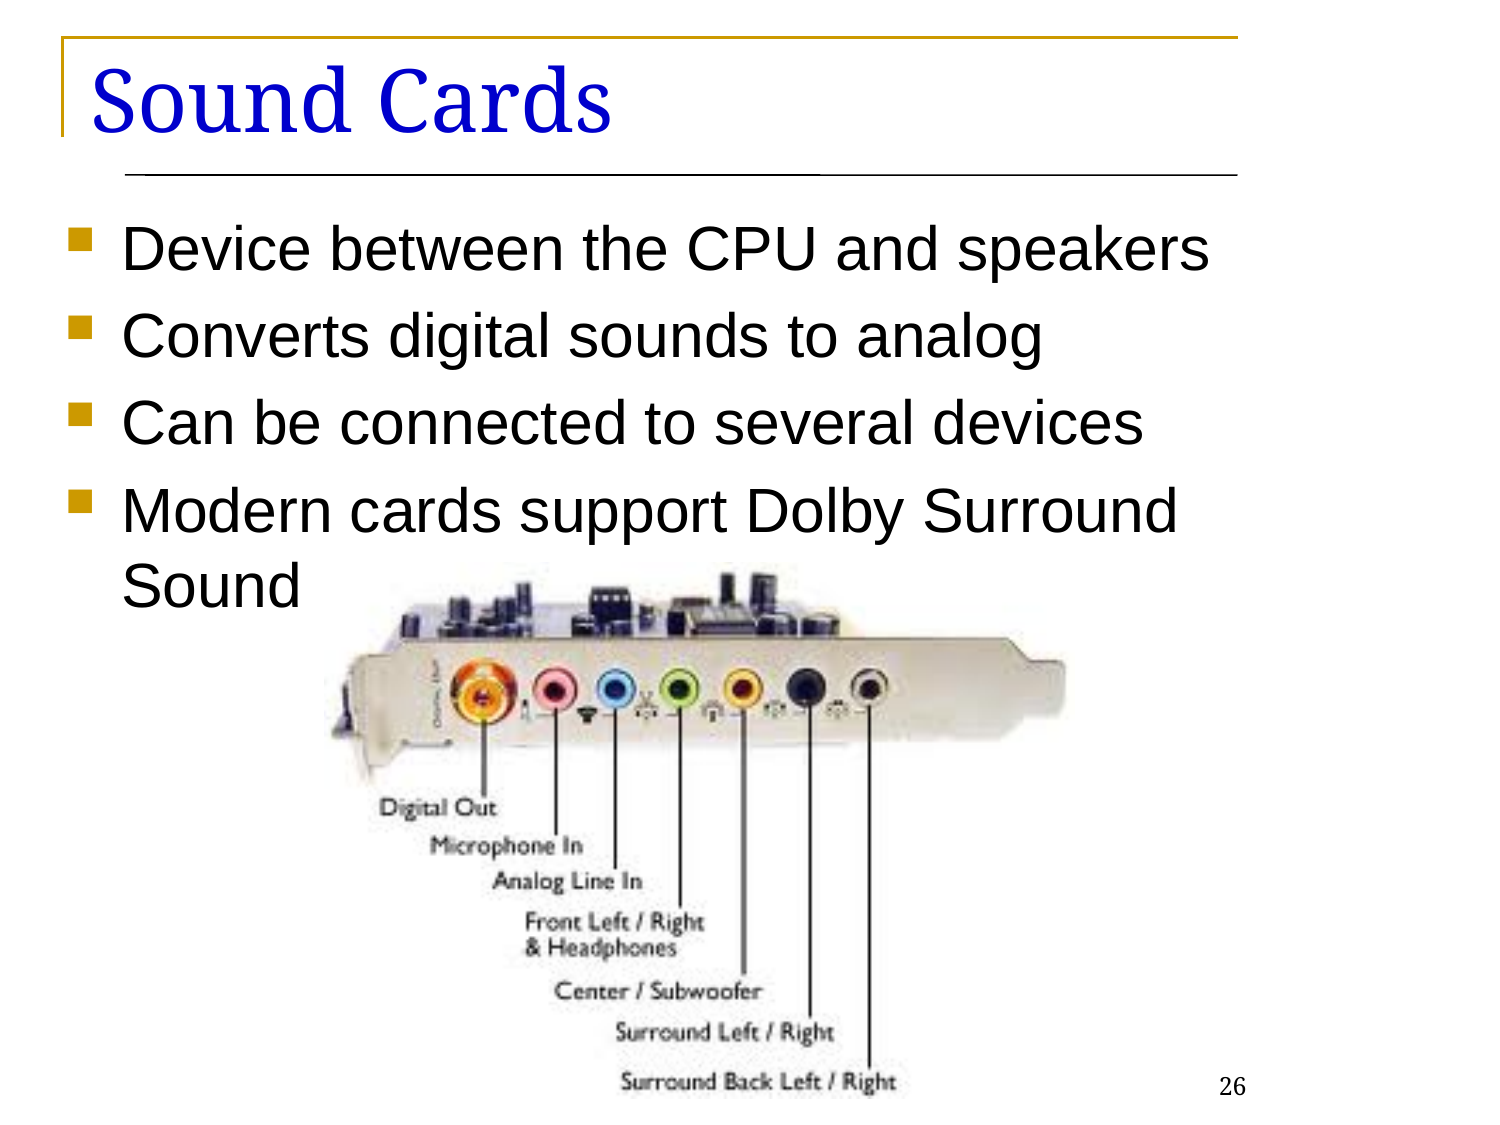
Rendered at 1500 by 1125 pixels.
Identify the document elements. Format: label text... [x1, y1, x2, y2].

title Sound Cards [74, 37, 1251, 188]
slide_number 26 [912, 1050, 1262, 1113]
list Device between the CPU and speakers Converts digital sounds to analog Can be connected to several devices Modern cards support Dolby Surround Sound [49, 199, 1251, 638]
picture [324, 562, 1076, 1099]
